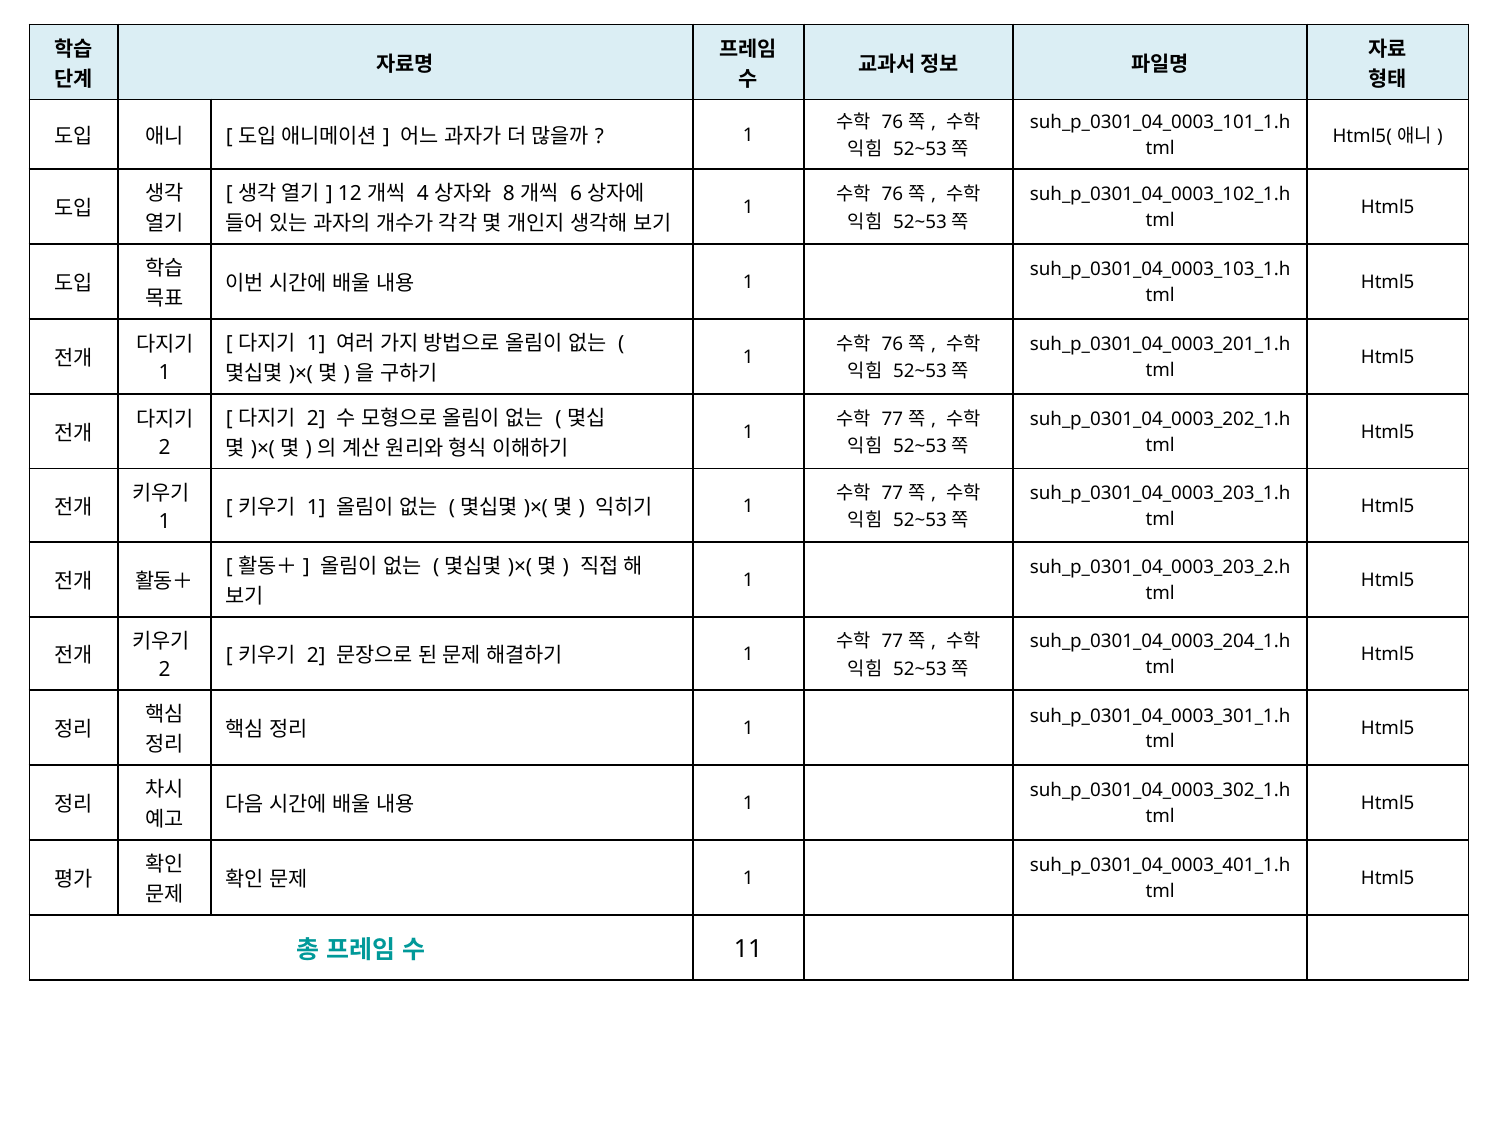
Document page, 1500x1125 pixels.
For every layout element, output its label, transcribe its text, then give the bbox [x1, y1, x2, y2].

table_cell 정리 [30, 766, 117, 839]
table_cell 1 [694, 543, 803, 616]
table_cell 차시 예고 [119, 766, 210, 839]
table_cell 수학 77쪽, 수학 익힘 52~53쪽 [805, 618, 1012, 689]
table_cell [도입 애니메이션] 어느 과자가 더 많을까? [212, 100, 692, 168]
table_header 학습 단계 [30, 25, 117, 99]
table_cell suh_p_0301_04_0003_203_1.html [1014, 469, 1306, 541]
table_cell Html5 [1308, 320, 1468, 393]
table_cell 1 [694, 618, 803, 689]
table_cell 핵심 정리 [212, 691, 692, 764]
table_cell 도입 [30, 170, 117, 243]
table_cell 수학 77쪽, 수학 익힘 52~53쪽 [805, 395, 1012, 468]
table_cell [805, 766, 1012, 839]
table_cell [1308, 916, 1468, 979]
table_cell 전개 [30, 543, 117, 616]
table_cell 1 [694, 691, 803, 764]
table_cell 애니 [119, 100, 210, 168]
table_cell 다지기 1 [119, 320, 210, 393]
table_cell [805, 916, 1012, 979]
table_cell 핵심 정리 [119, 691, 210, 764]
table_cell 전개 [30, 320, 117, 393]
table_cell 1 [694, 841, 803, 914]
table_cell [키우기 1] 올림이 없는 (몇십몇)×(몇) 익히기 [212, 469, 692, 541]
table_cell suh_p_0301_04_0003_103_1.html [1014, 245, 1306, 318]
table_cell 1 [694, 170, 803, 243]
table_cell [활동＋] 올림이 없는 (몇십몇)×(몇) 직접 해 보기 [212, 543, 692, 616]
table_cell Html5 [1308, 469, 1468, 541]
table_cell 다음 시간에 배울 내용 [212, 766, 692, 839]
table_cell Html5 [1308, 395, 1468, 468]
table_cell 전개 [30, 618, 117, 689]
table_cell 1 [694, 245, 803, 318]
table_cell [805, 543, 1012, 616]
table_cell [1014, 916, 1306, 979]
table_cell 평가 [30, 841, 117, 914]
table_header 파일명 [1014, 25, 1306, 99]
table_header 자료 형태 [1308, 25, 1468, 99]
table_cell Html5 [1308, 170, 1468, 243]
table_cell [805, 841, 1012, 914]
table_cell 총 프레임 수 [30, 916, 692, 979]
table_cell [생각 열기] 12개씩 4상자와 8개씩 6상자에 들어 있는 과자의 개수가 각각 몇 개인지 생각해 보기 [212, 170, 692, 243]
table_cell Html5(애니) [1308, 100, 1468, 168]
table_cell Html5 [1308, 543, 1468, 616]
table_cell 도입 [30, 100, 117, 168]
table_cell suh_p_0301_04_0003_401_1.html [1014, 841, 1306, 914]
table_cell 확인 문제 [212, 841, 692, 914]
table_cell suh_p_0301_04_0003_202_1.html [1014, 395, 1306, 468]
table_cell 도입 [30, 245, 117, 318]
table_cell 수학 76쪽, 수학 익힘 52~53쪽 [805, 100, 1012, 168]
table_cell 키우기1 [119, 469, 210, 541]
table_cell Html5 [1308, 618, 1468, 689]
table_cell [805, 691, 1012, 764]
table_cell 수학 76쪽, 수학 익힘 52~53쪽 [805, 320, 1012, 393]
table_cell [805, 245, 1012, 318]
table_cell 1 [694, 469, 803, 541]
table_cell 1 [694, 320, 803, 393]
table_header 교과서 정보 [805, 25, 1012, 99]
table_cell suh_p_0301_04_0003_203_2.html [1014, 543, 1306, 616]
table_header 자료명 [119, 25, 692, 99]
table_cell [다지기 2] 수 모형으로 올림이 없는 (몇십몇)×(몇)의 계산 원리와 형식 이해하기 [212, 395, 692, 468]
table_cell suh_p_0301_04_0003_102_1.html [1014, 170, 1306, 243]
table_cell suh_p_0301_04_0003_101_1.html [1014, 100, 1306, 168]
table_cell suh_p_0301_04_0003_301_1.html [1014, 691, 1306, 764]
table_cell suh_p_0301_04_0003_201_1.html [1014, 320, 1306, 393]
table_cell [키우기 2] 문장으로 된 문제 해결하기 [212, 618, 692, 689]
table_cell 1 [694, 395, 803, 468]
table_cell Html5 [1308, 245, 1468, 318]
table_cell 학습 목표 [119, 245, 210, 318]
table_cell Html5 [1308, 841, 1468, 914]
table_cell 전개 [30, 469, 117, 541]
table_cell 11 [694, 916, 803, 979]
table_cell 1 [694, 100, 803, 168]
table_cell suh_p_0301_04_0003_302_1.html [1014, 766, 1306, 839]
table_cell Html5 [1308, 766, 1468, 839]
table_cell suh_p_0301_04_0003_204_1.html [1014, 618, 1306, 689]
table_cell 이번 시간에 배울 내용 [212, 245, 692, 318]
table_cell 확인 문제 [119, 841, 210, 914]
table_cell 1 [694, 766, 803, 839]
table_cell 수학 76쪽, 수학 익힘 52~53쪽 [805, 170, 1012, 243]
table_cell 키우기2 [119, 618, 210, 689]
table_cell Html5 [1308, 691, 1468, 764]
table_cell 활동＋ [119, 543, 210, 616]
table_cell 수학 77쪽, 수학 익힘 52~53쪽 [805, 469, 1012, 541]
table_cell 생각 열기 [119, 170, 210, 243]
table_header 프레임 수 [694, 25, 803, 99]
table_cell 전개 [30, 395, 117, 468]
table_cell 정리 [30, 691, 117, 764]
table_cell 다지기 2 [119, 395, 210, 468]
table_cell [다지기 1] 여러 가지 방법으로 올림이 없는 (몇십몇)×(몇)을 구하기 [212, 320, 692, 393]
